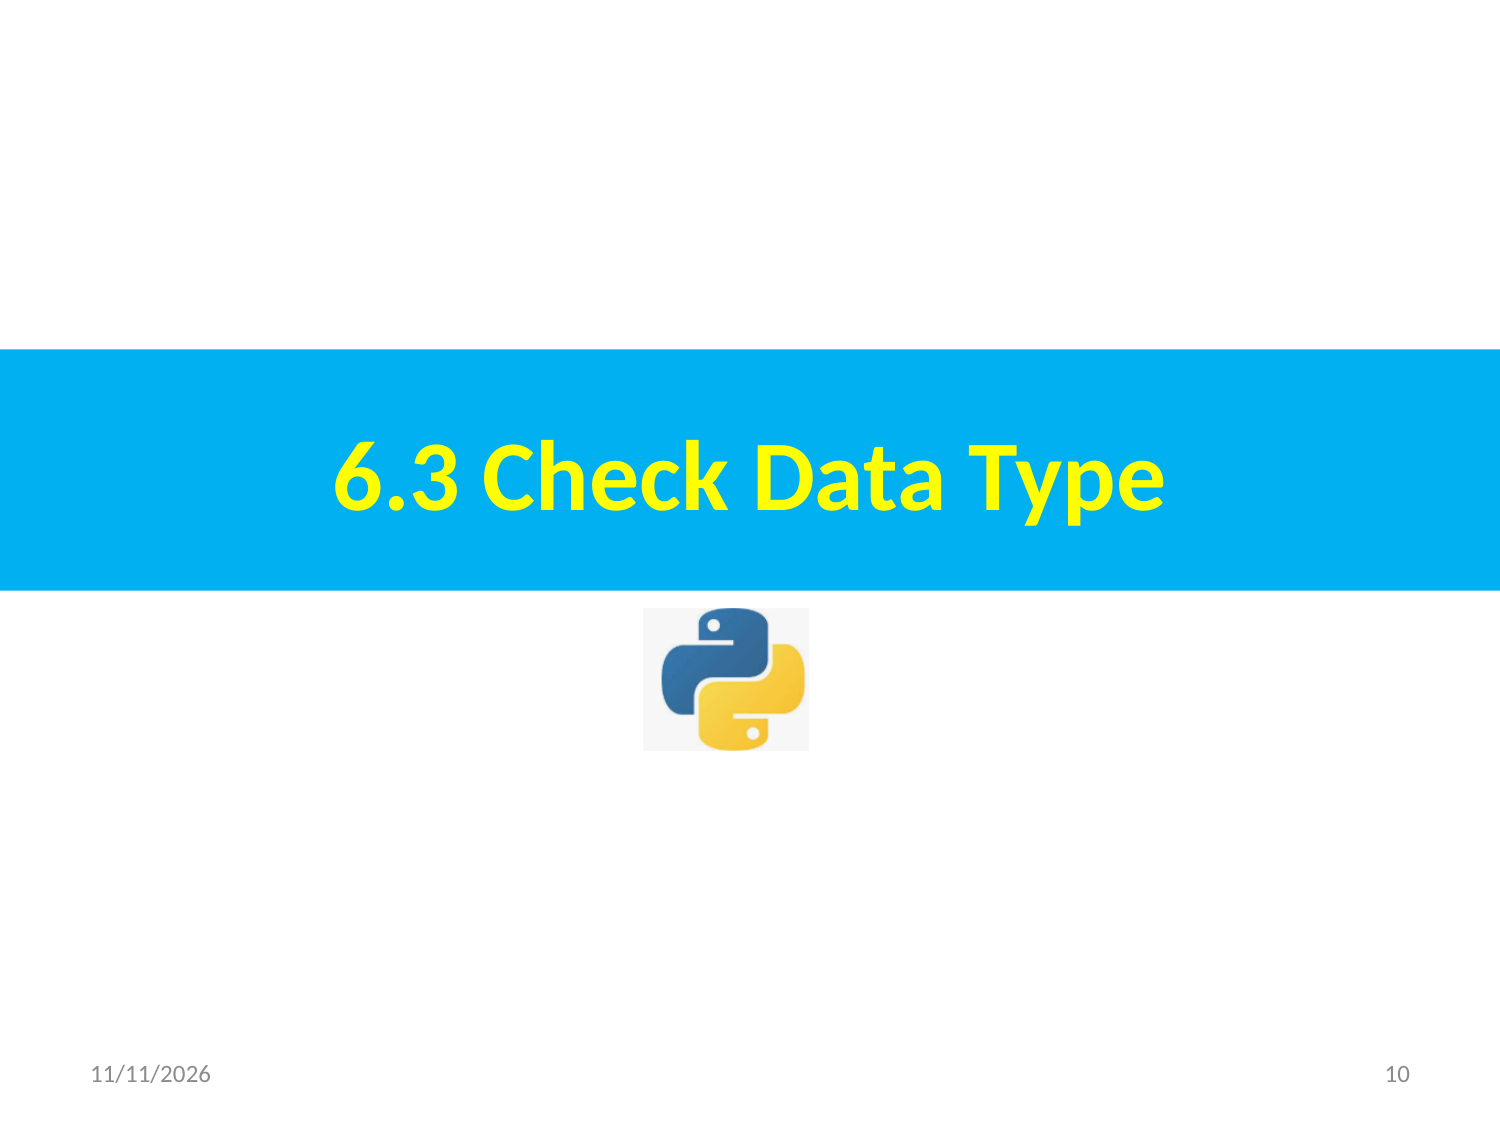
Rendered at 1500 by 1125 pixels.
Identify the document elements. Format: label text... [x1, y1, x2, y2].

slide_number 10 [1074, 1042, 1425, 1103]
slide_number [75, 1042, 425, 1103]
title 6.3 Check Data Type [0, 349, 1500, 591]
picture [643, 606, 809, 752]
